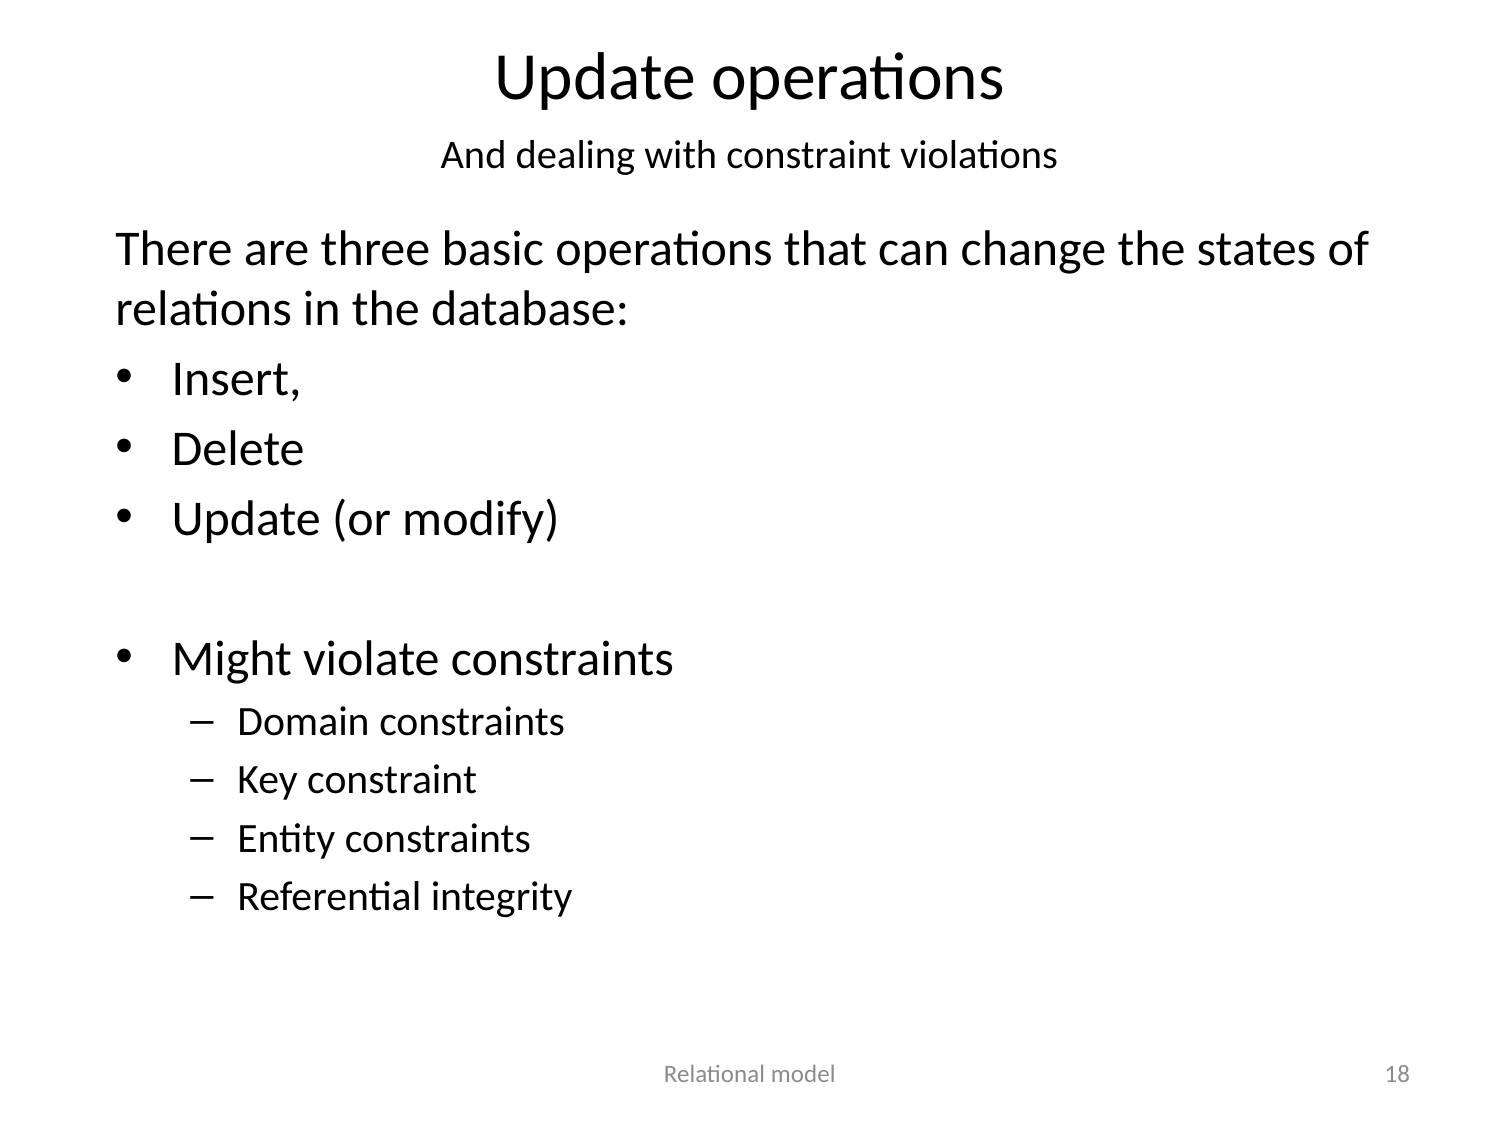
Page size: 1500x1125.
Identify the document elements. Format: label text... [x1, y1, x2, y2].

text_box Update operations And dealing with constraint violations [112, 0, 1388, 185]
slide_number 18 [1074, 1042, 1425, 1103]
footer Relational model [512, 1042, 988, 1103]
list There are three basic operations that can change the states of relations in the database: Insert, Delete Update (or modify) Might violate constraints Domain constraints Key constraint Entity constraints Referential integrity [100, 208, 1436, 1012]
